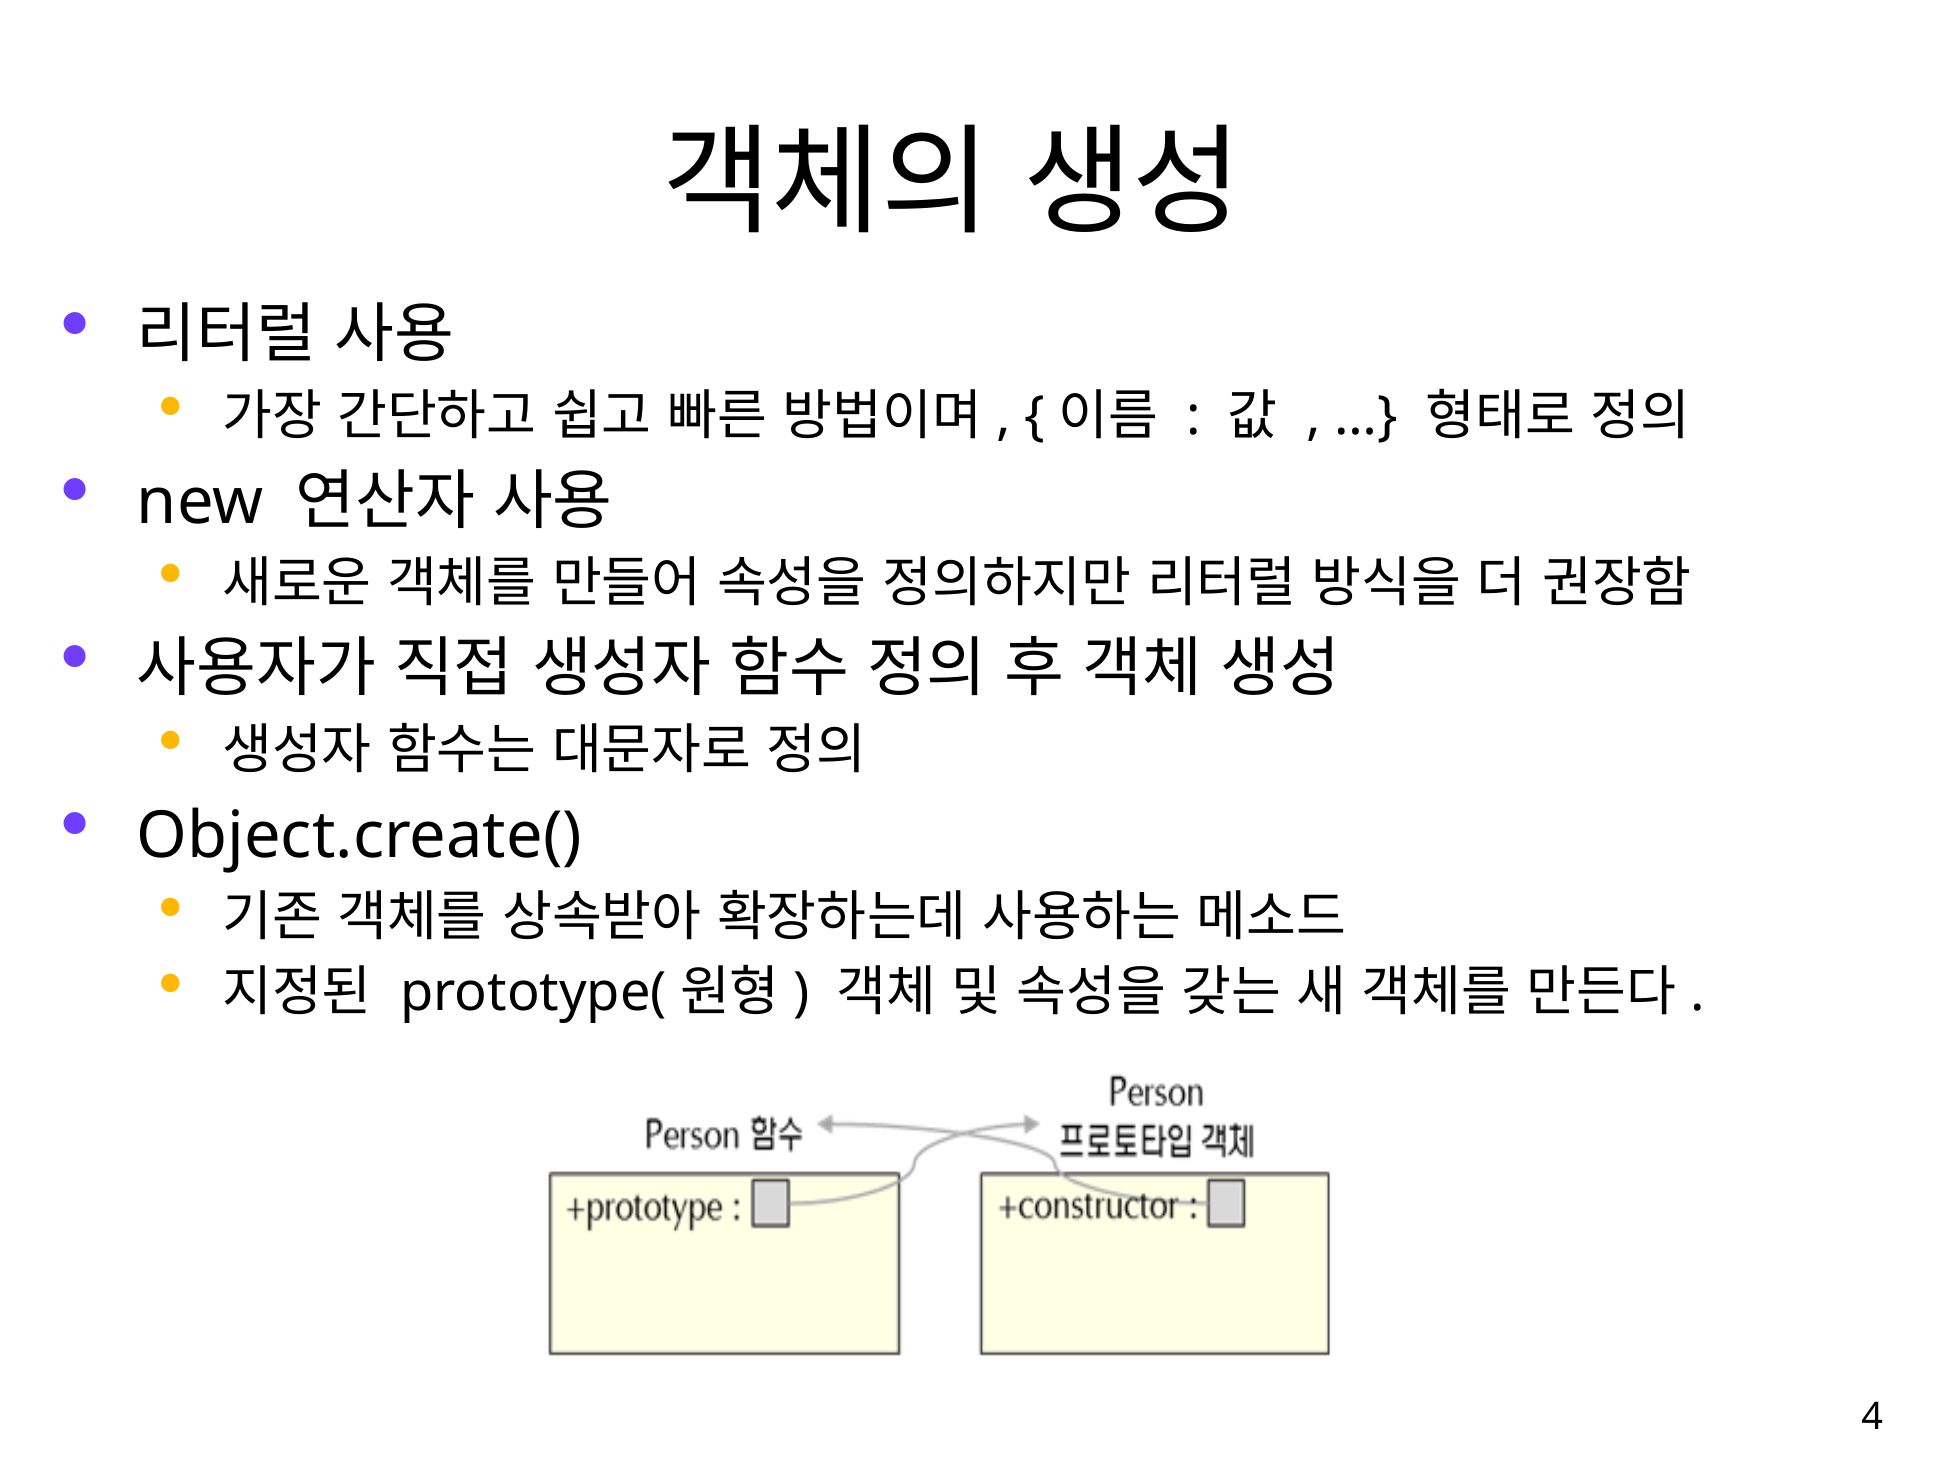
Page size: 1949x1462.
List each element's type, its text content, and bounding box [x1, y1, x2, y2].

list 리터럴 사용 가장 간단하고 쉽고 빠른 방법이며, {이름 : 값 , …} 형태로 정의 new 연산자 사용 새로운 객체를 만들어 속성을 정의하지만 리터럴 방식을 더 권장함 사용자가 직접 생성자 함수 정의 후 객체 생성 생성자 함수는 대문자로 정의 Object.create() 기존 객체를 상속받아 확장하는데 사용하는 메소드 지정된 prototype(원형) 객체 및 속성을 갖는 새 객체를 만든다. [48, 284, 1897, 1343]
slide_number 4 [1496, 1372, 1899, 1462]
picture [518, 1043, 1387, 1385]
title 객체의 생성 [156, 92, 1749, 255]
